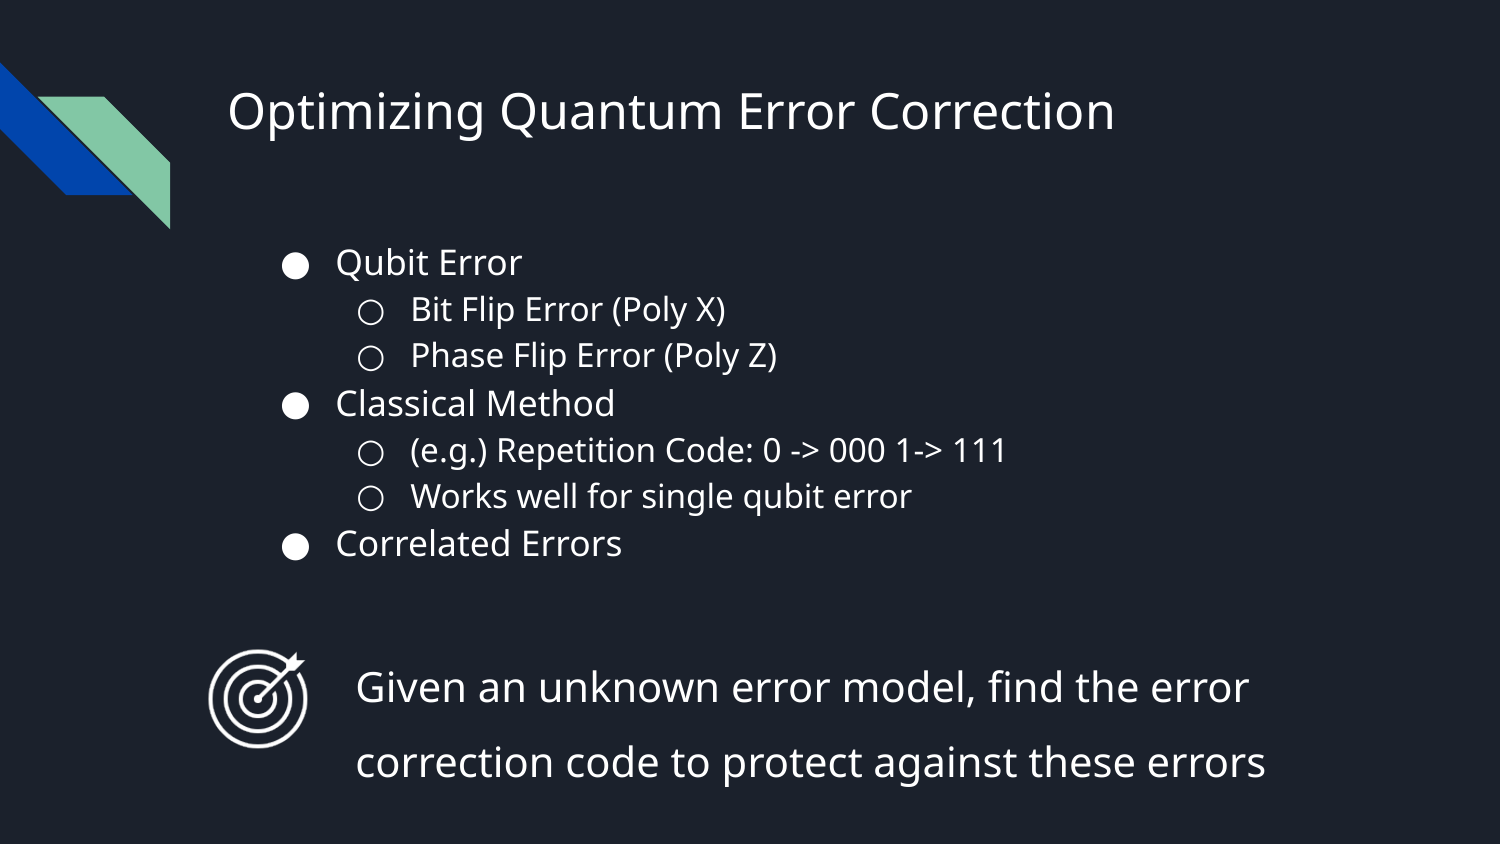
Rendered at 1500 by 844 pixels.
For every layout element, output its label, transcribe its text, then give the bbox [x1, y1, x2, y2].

text_box Given an unknown error model, find the error correction code to protect against these errors [265, 620, 1380, 801]
list Qubit Error Bit Flip Error (Poly X) Phase Flip Error (Poly Z) Classical Method (e.g.) Repetition Code: 0 -> 000 1-> 111 Works well for single qubit error Correlated Errors [245, 218, 1401, 625]
title Optimizing Quantum Error Correction [212, 64, 1368, 215]
picture [204, 645, 312, 753]
